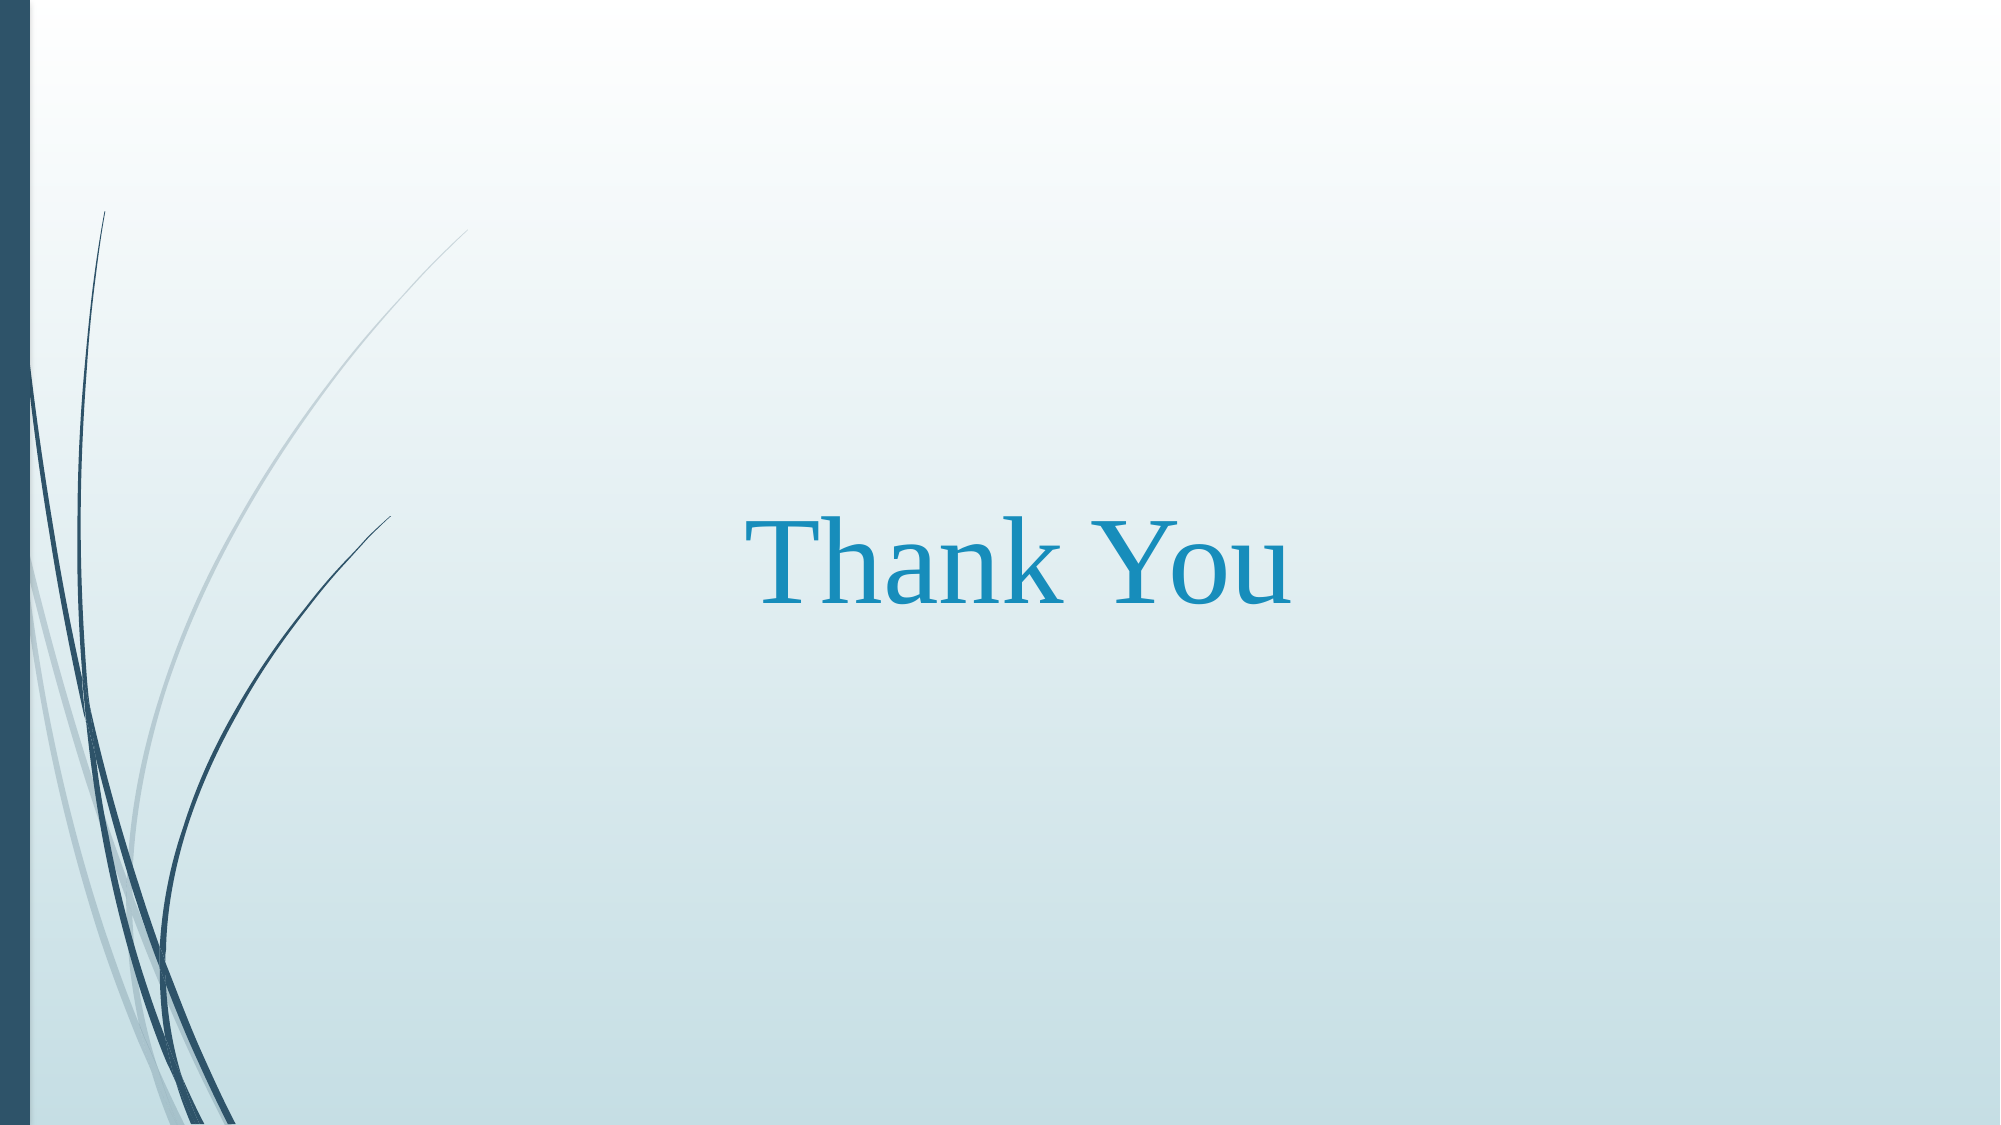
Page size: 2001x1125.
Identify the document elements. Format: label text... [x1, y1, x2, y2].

title Thank You [512, 395, 1526, 649]
